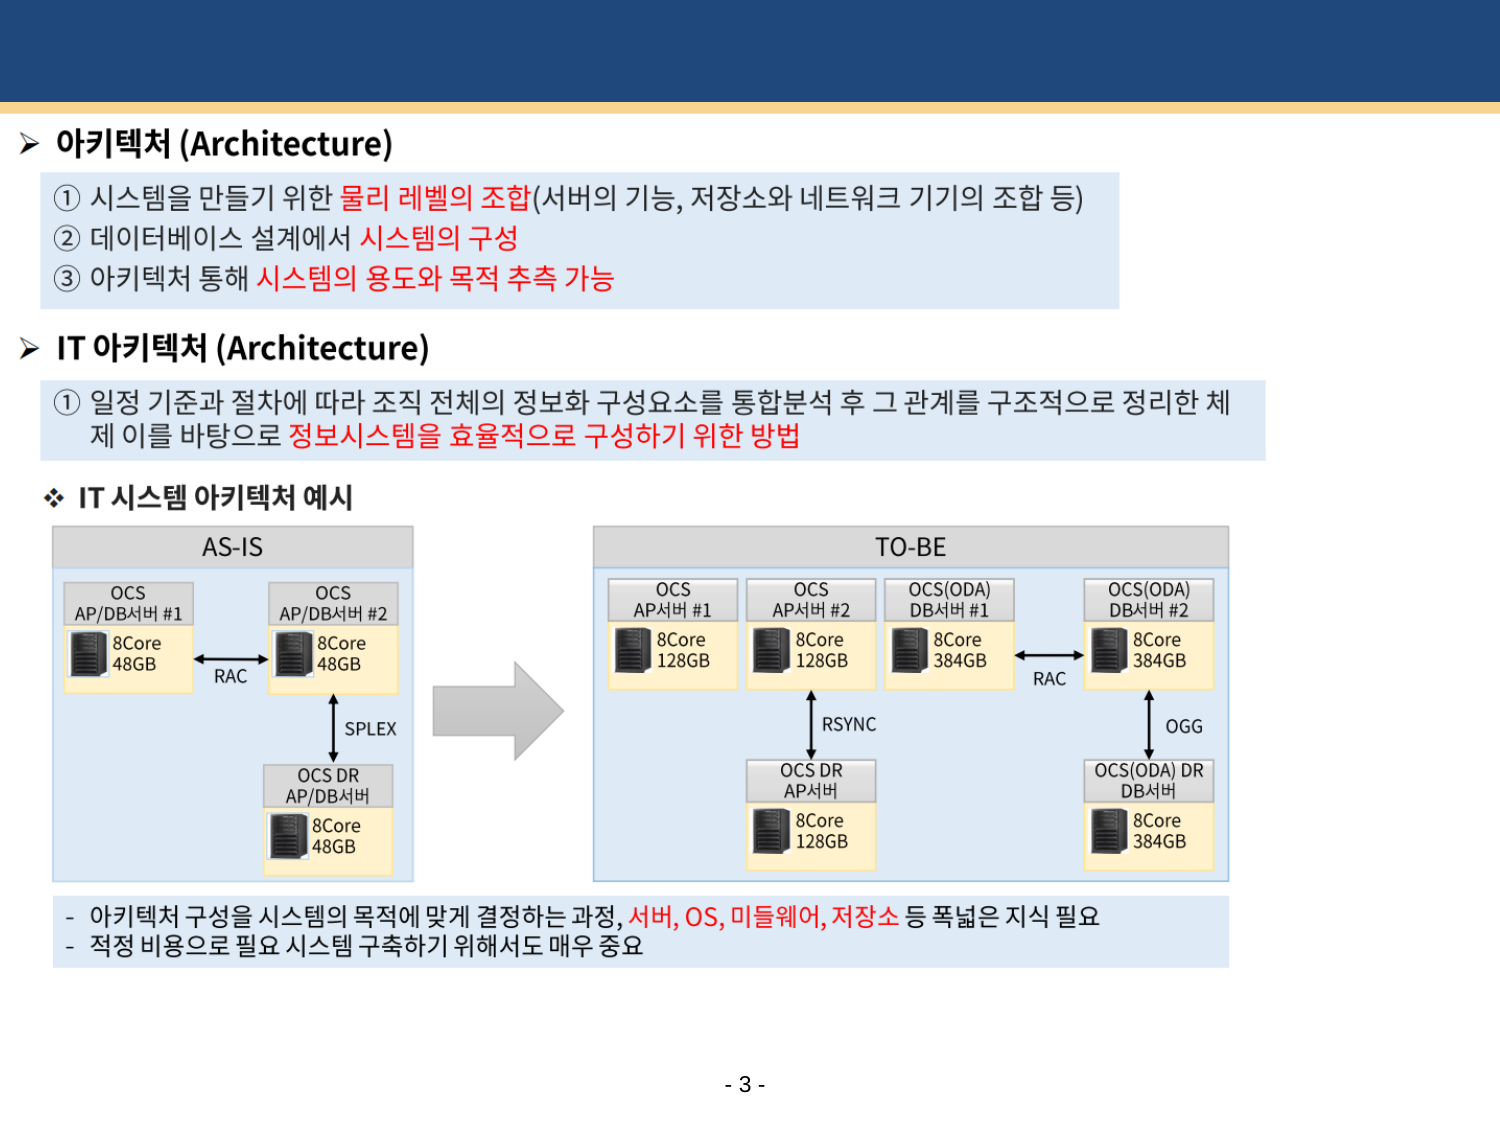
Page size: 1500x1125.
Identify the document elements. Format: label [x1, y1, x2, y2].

picture [6, 120, 1482, 995]
